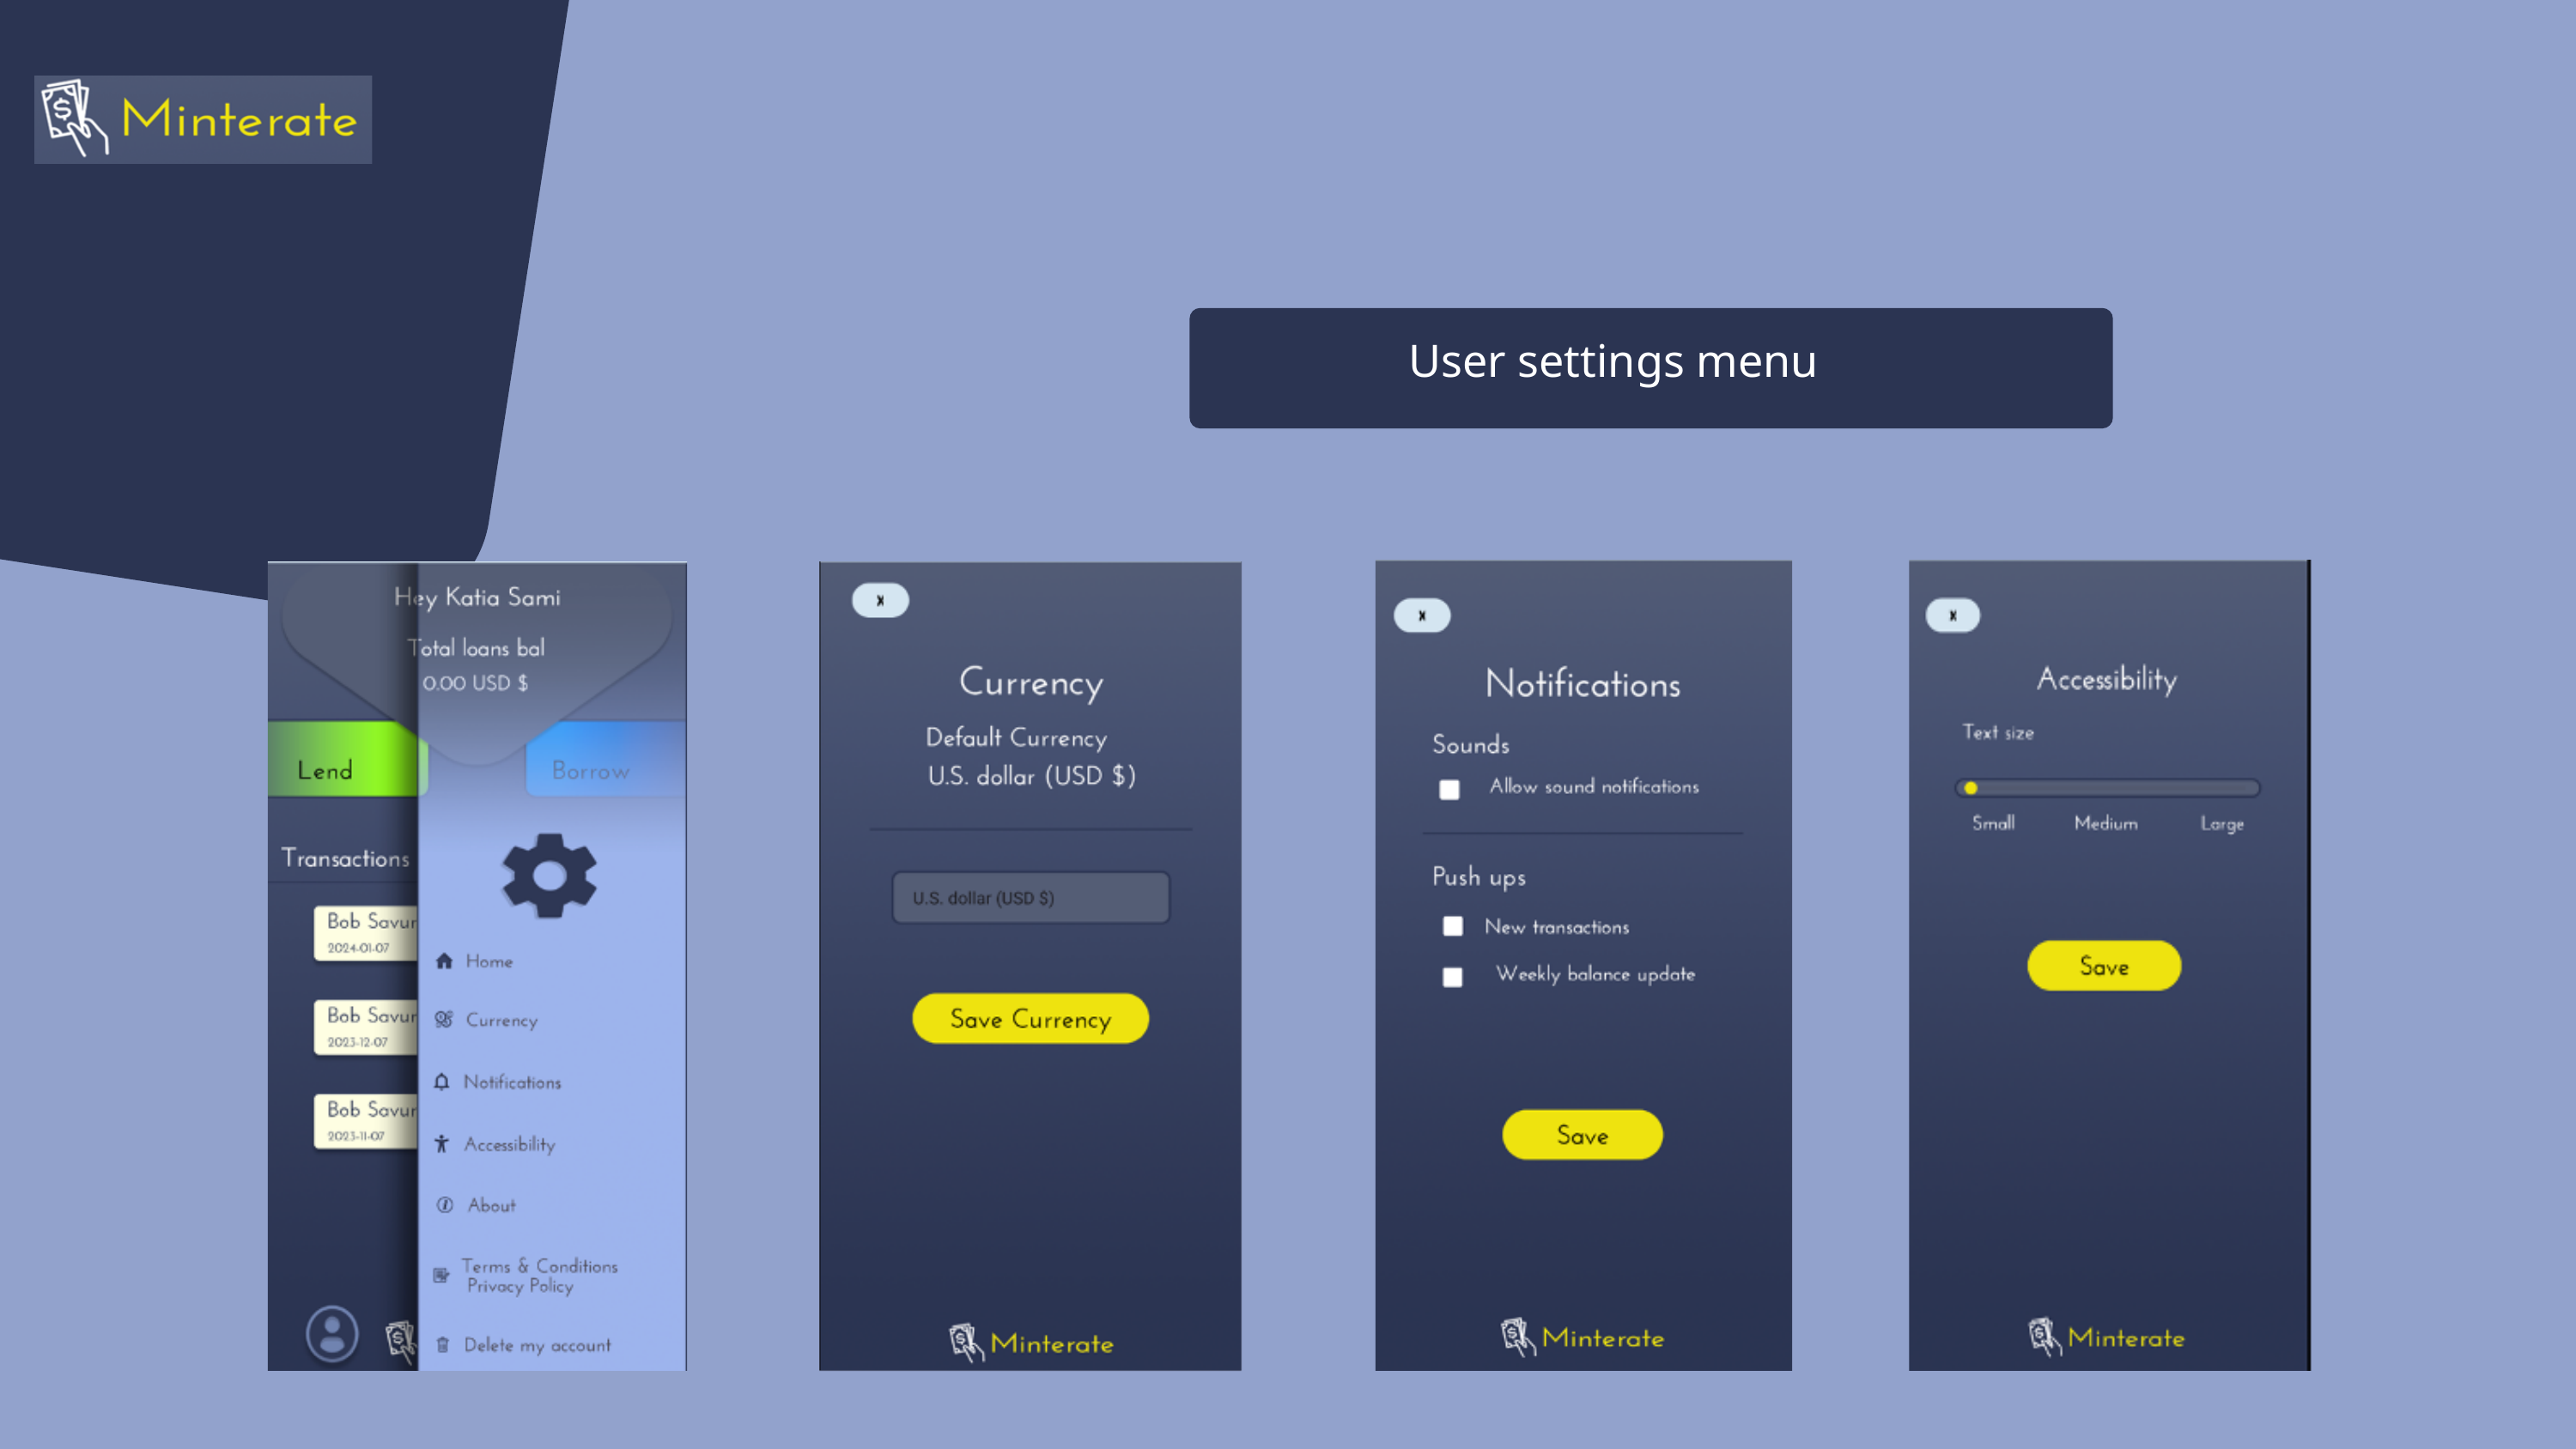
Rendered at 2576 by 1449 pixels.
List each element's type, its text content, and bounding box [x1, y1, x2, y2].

text_box [267, 561, 688, 1371]
text_box [34, 76, 373, 164]
text_box [819, 561, 1243, 1373]
text_box [1189, 307, 2113, 429]
text_box User settings menu [1408, 339, 2409, 386]
text_box [1375, 560, 1793, 1371]
text_box [0, 0, 569, 601]
text_box [1909, 560, 2313, 1371]
